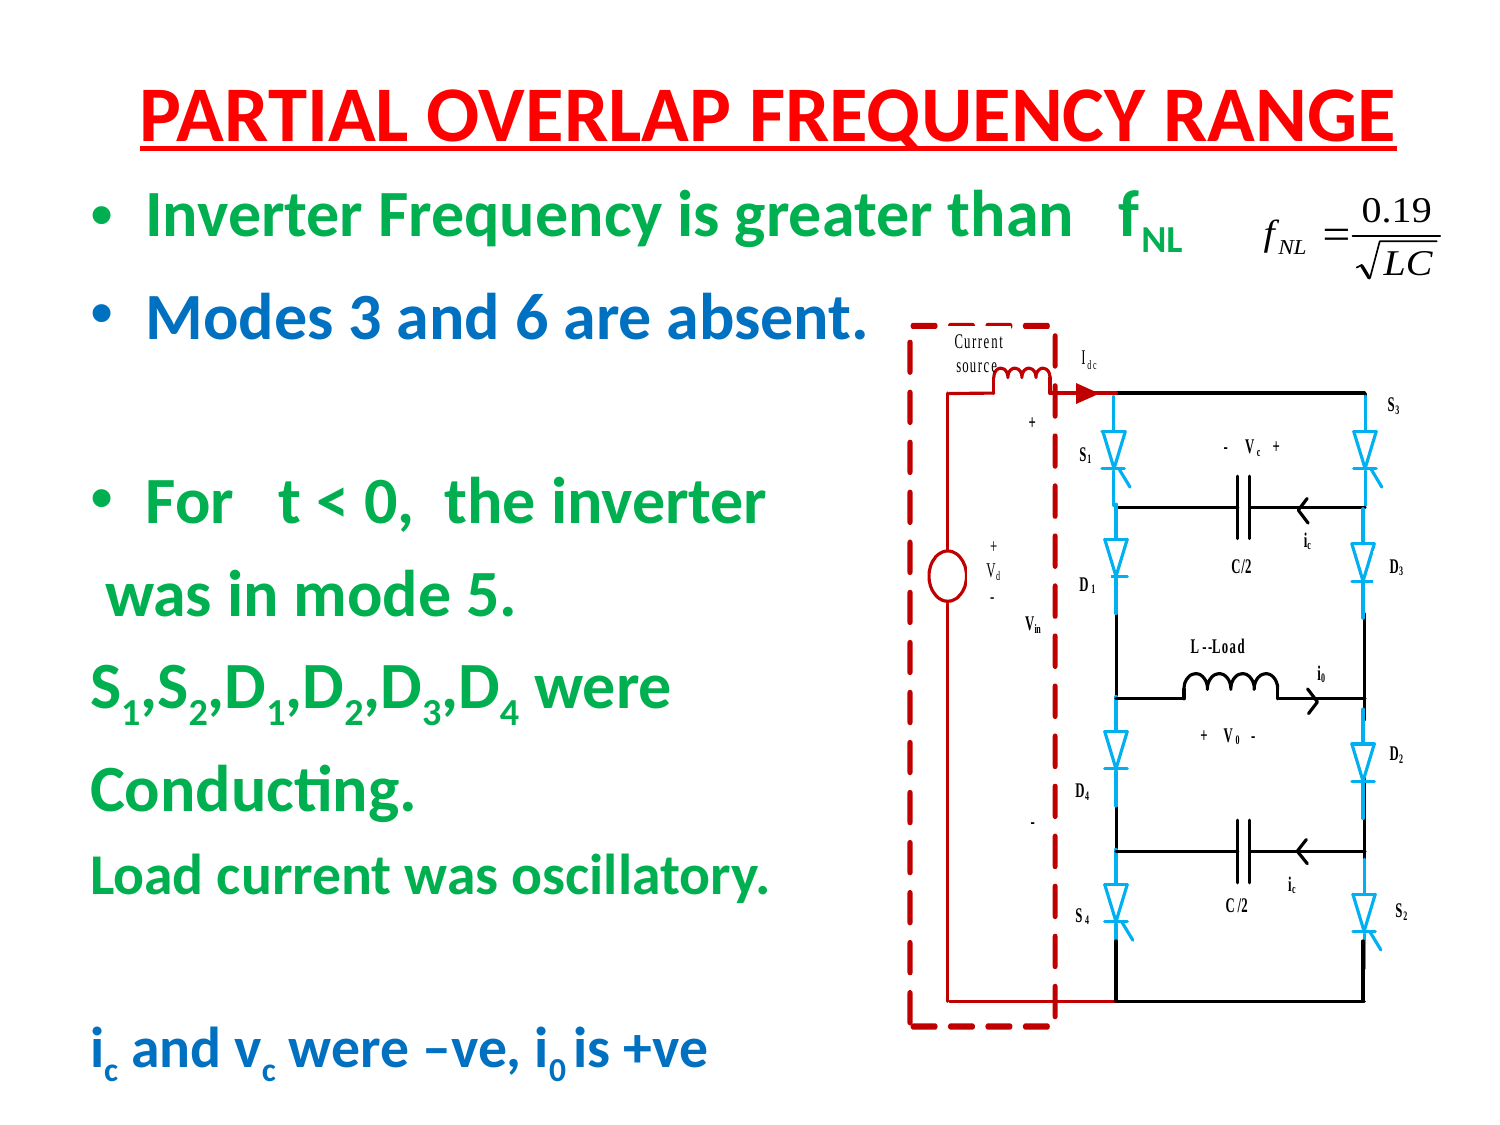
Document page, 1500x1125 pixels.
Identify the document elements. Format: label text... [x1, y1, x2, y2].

list Inverter Frequency is greater than fNL Modes 3 and 6 are absent. For t < 0, the inverter was in mode 5. S1,S2,D1,D2,D3,D4 were Conducting. Load current was oscillatory. ic and vc were –ve, i0 is +ve [75, 162, 1425, 1100]
title PARTIAL OVERLAP FREQUENCY RANGE [75, 45, 1463, 175]
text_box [1249, 187, 1451, 288]
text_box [899, 312, 1436, 1041]
